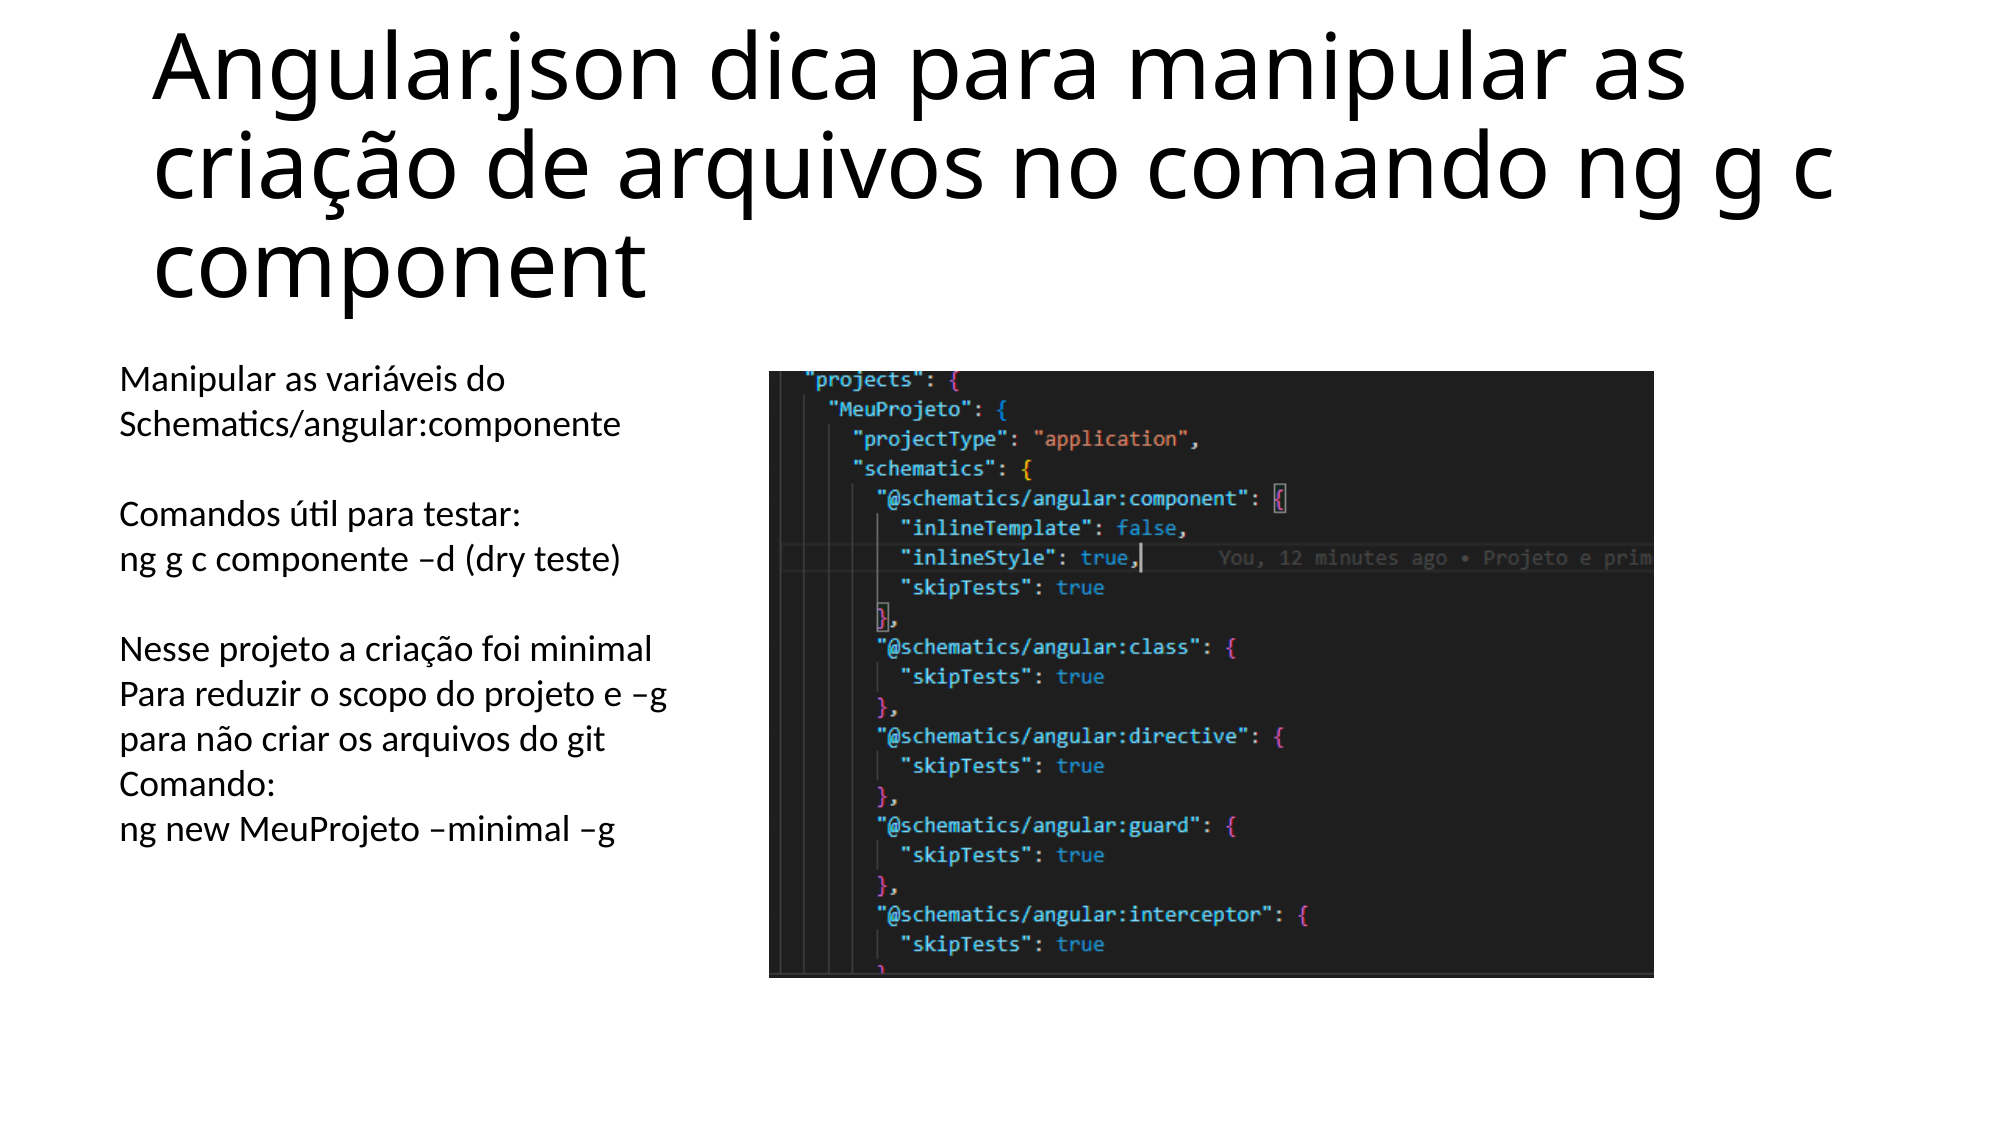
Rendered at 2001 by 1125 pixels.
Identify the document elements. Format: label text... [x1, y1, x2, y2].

picture [769, 371, 1654, 978]
title Angular.json dica para manipular as criação de arquivos no comando ng g c component [137, 59, 1863, 278]
text_box Manipular as variáveis do Schematics/angular:componente Comandos útil para testar: ng g c componente –d (dry teste) Nesse projeto a criação foi minimal Para reduzir o scopo do projeto e –g para não criar os arquivos do git Comando: ng new MeuProjeto –minimal –g [104, 346, 684, 857]
